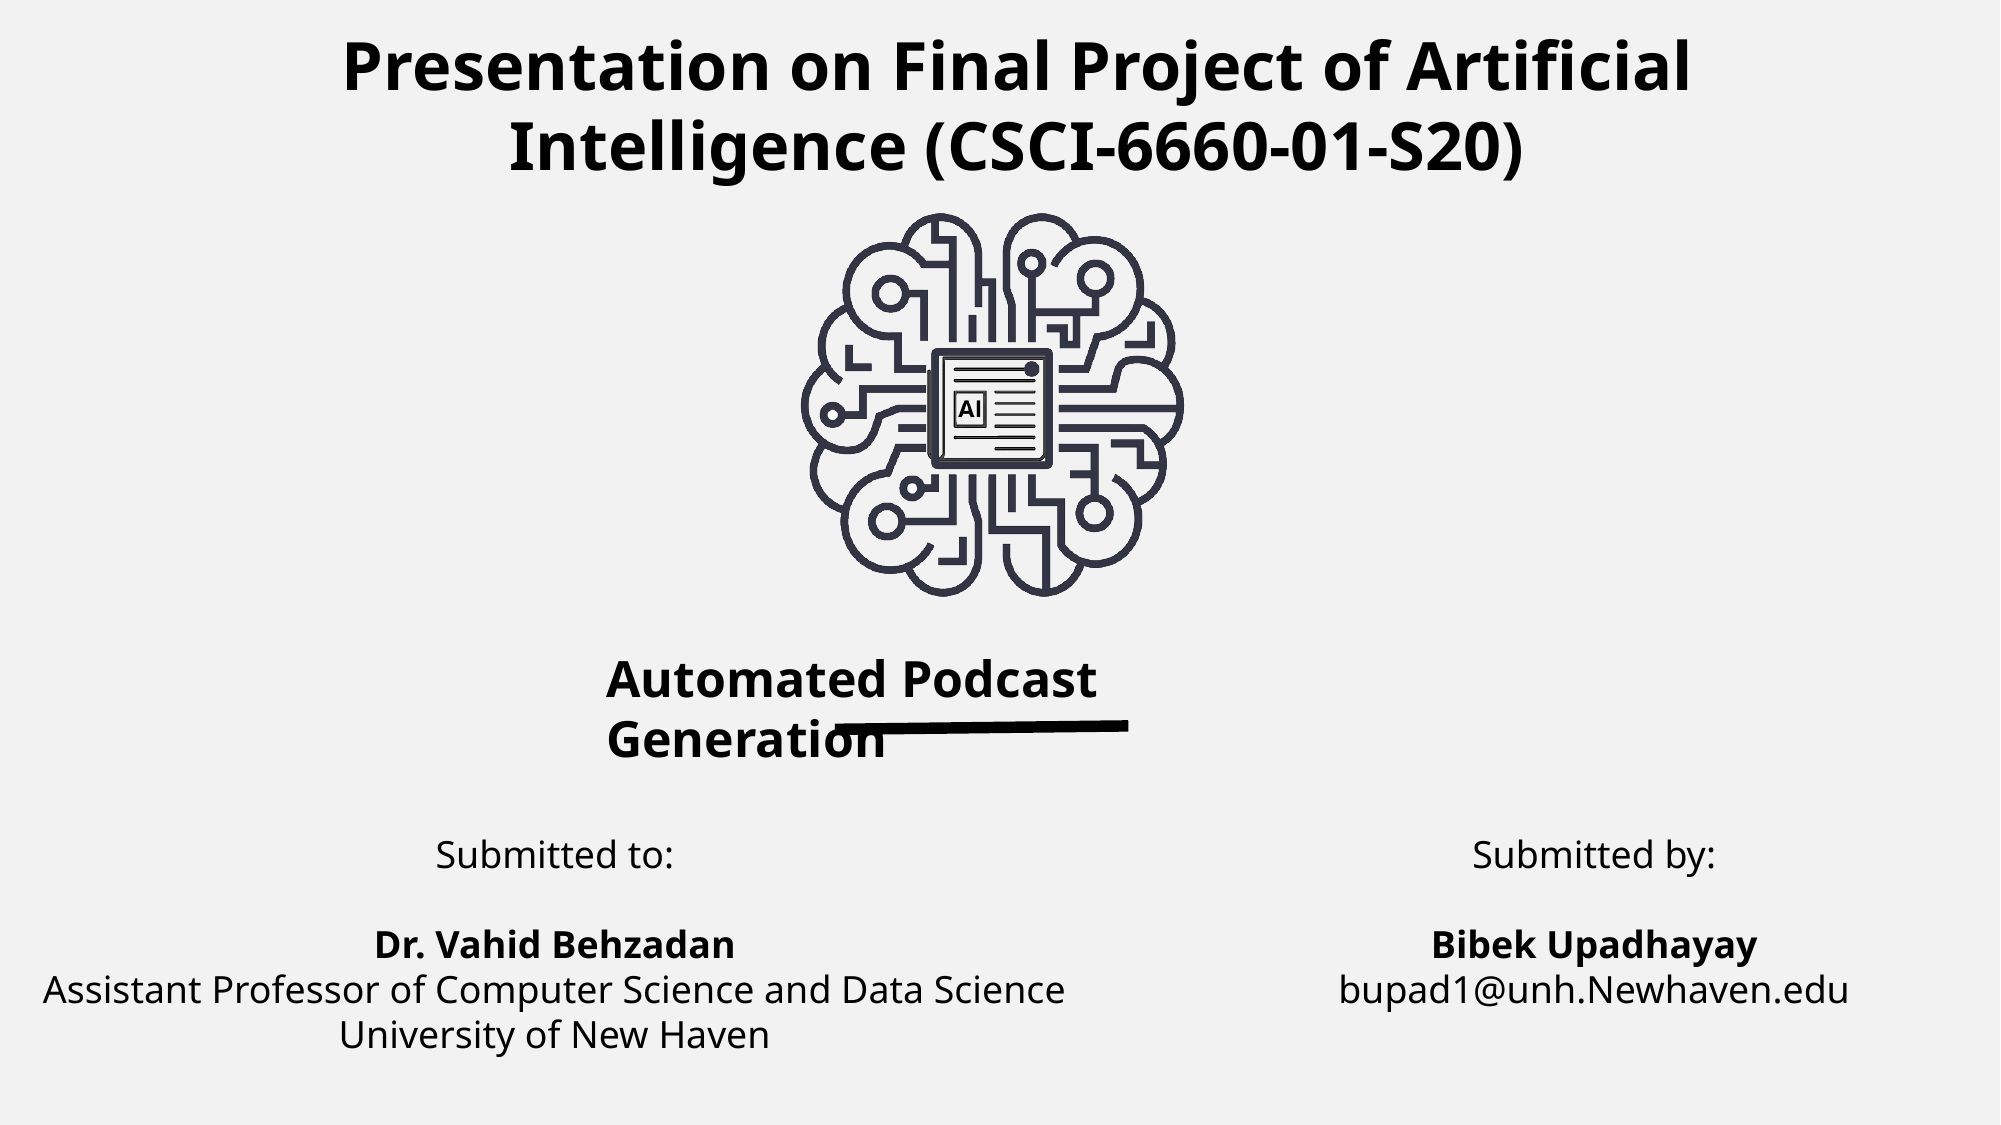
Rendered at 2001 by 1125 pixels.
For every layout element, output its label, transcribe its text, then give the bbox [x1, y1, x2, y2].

text_box Submitted to: Dr. Vahid Behzadan Assistant Professor of Computer Science and Data Science University of New Haven [0, 823, 1129, 1064]
text_box Submitted by: Bibek Upadhayay bupad1@unh.Newhaven.edu [1145, 823, 2000, 1019]
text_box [591, 191, 1381, 802]
text_box Presentation on Final Project of Artificial Intelligence (CSCI-6660-01-S20) [324, 16, 1711, 191]
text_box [834, 725, 1129, 730]
